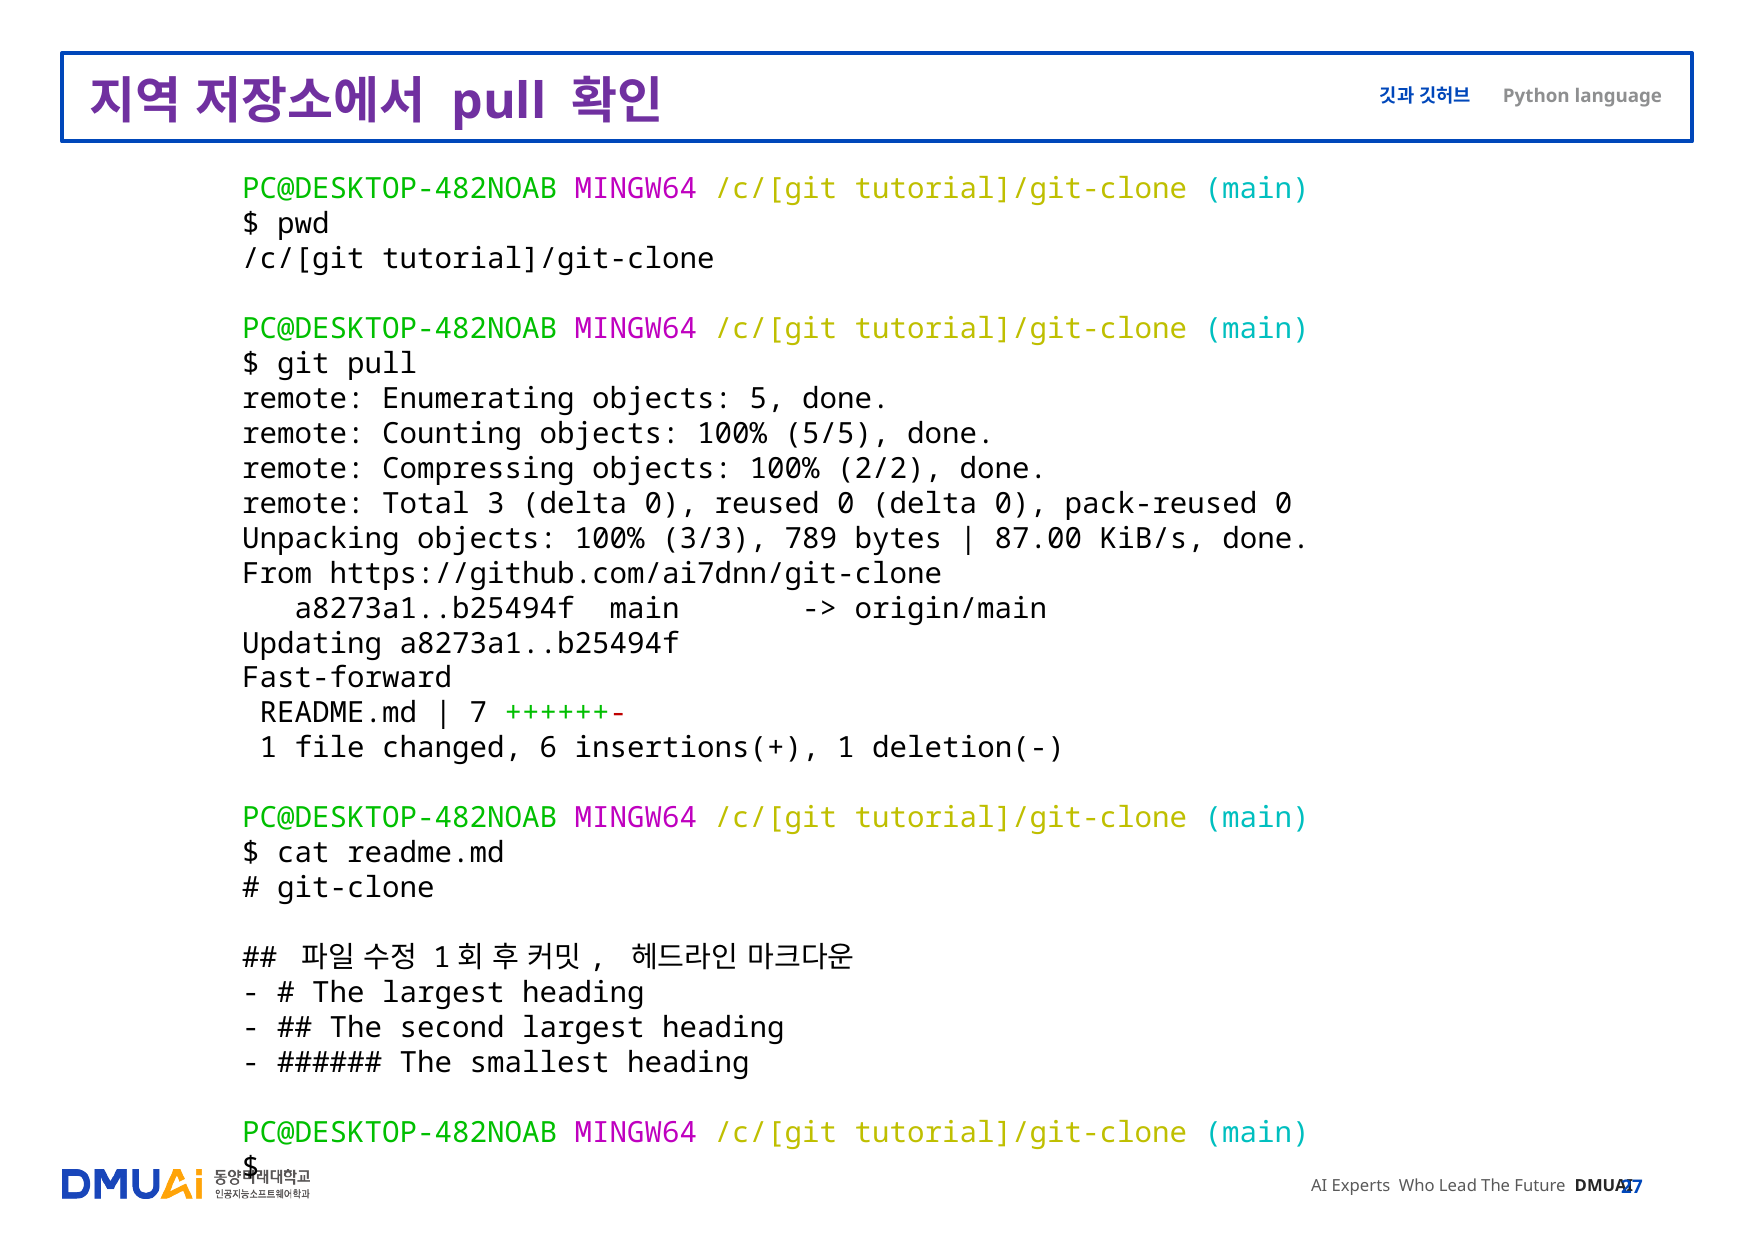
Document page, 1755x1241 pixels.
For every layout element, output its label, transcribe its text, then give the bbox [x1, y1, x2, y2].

picture [62, 1169, 310, 1199]
text_box PC@DESKTOP-482NOAB MINGW64 /c/[git tutorial]/git-clone (main) $ pwd /c/[git tutorial]/git-clone PC@DESKTOP-482NOAB MINGW64 /c/[git tutorial]/git-clone (main) $ git pull remote: Enumerating objects: 5, done. remote: Counting objects: 100% (5/5), done. remote: Compressing objects: 100% (2/2), done. remote: Total 3 (delta 0), reused 0 (delta 0), pack-reused 0 Unpacking objects: 100% (3/3), 789 bytes | 87.00 KiB/s, done. From https://github.com/ai7dnn/git-clone a8273a1..b25494f main -> origin/main Updating a8273a1..b25494f Fast-forward README.md | 7 ++++++- 1 file changed, 6 insertions(+), 1 deletion(-) PC@DESKTOP-482NOAB MINGW64 /c/[git tutorial]/git-clone (main) $ cat readme.md # git-clone ## 파일 수정 1회 후 커밋, 헤드라인 마크다운 - # The largest heading - ## The second largest heading - ###### The smallest heading PC@DESKTOP-482NOAB MINGW64 /c/[git tutorial]/git-clone (main) $ [227, 127, 1645, 1191]
title 지역 저장소에서 pull 확인 [72, 69, 1586, 128]
